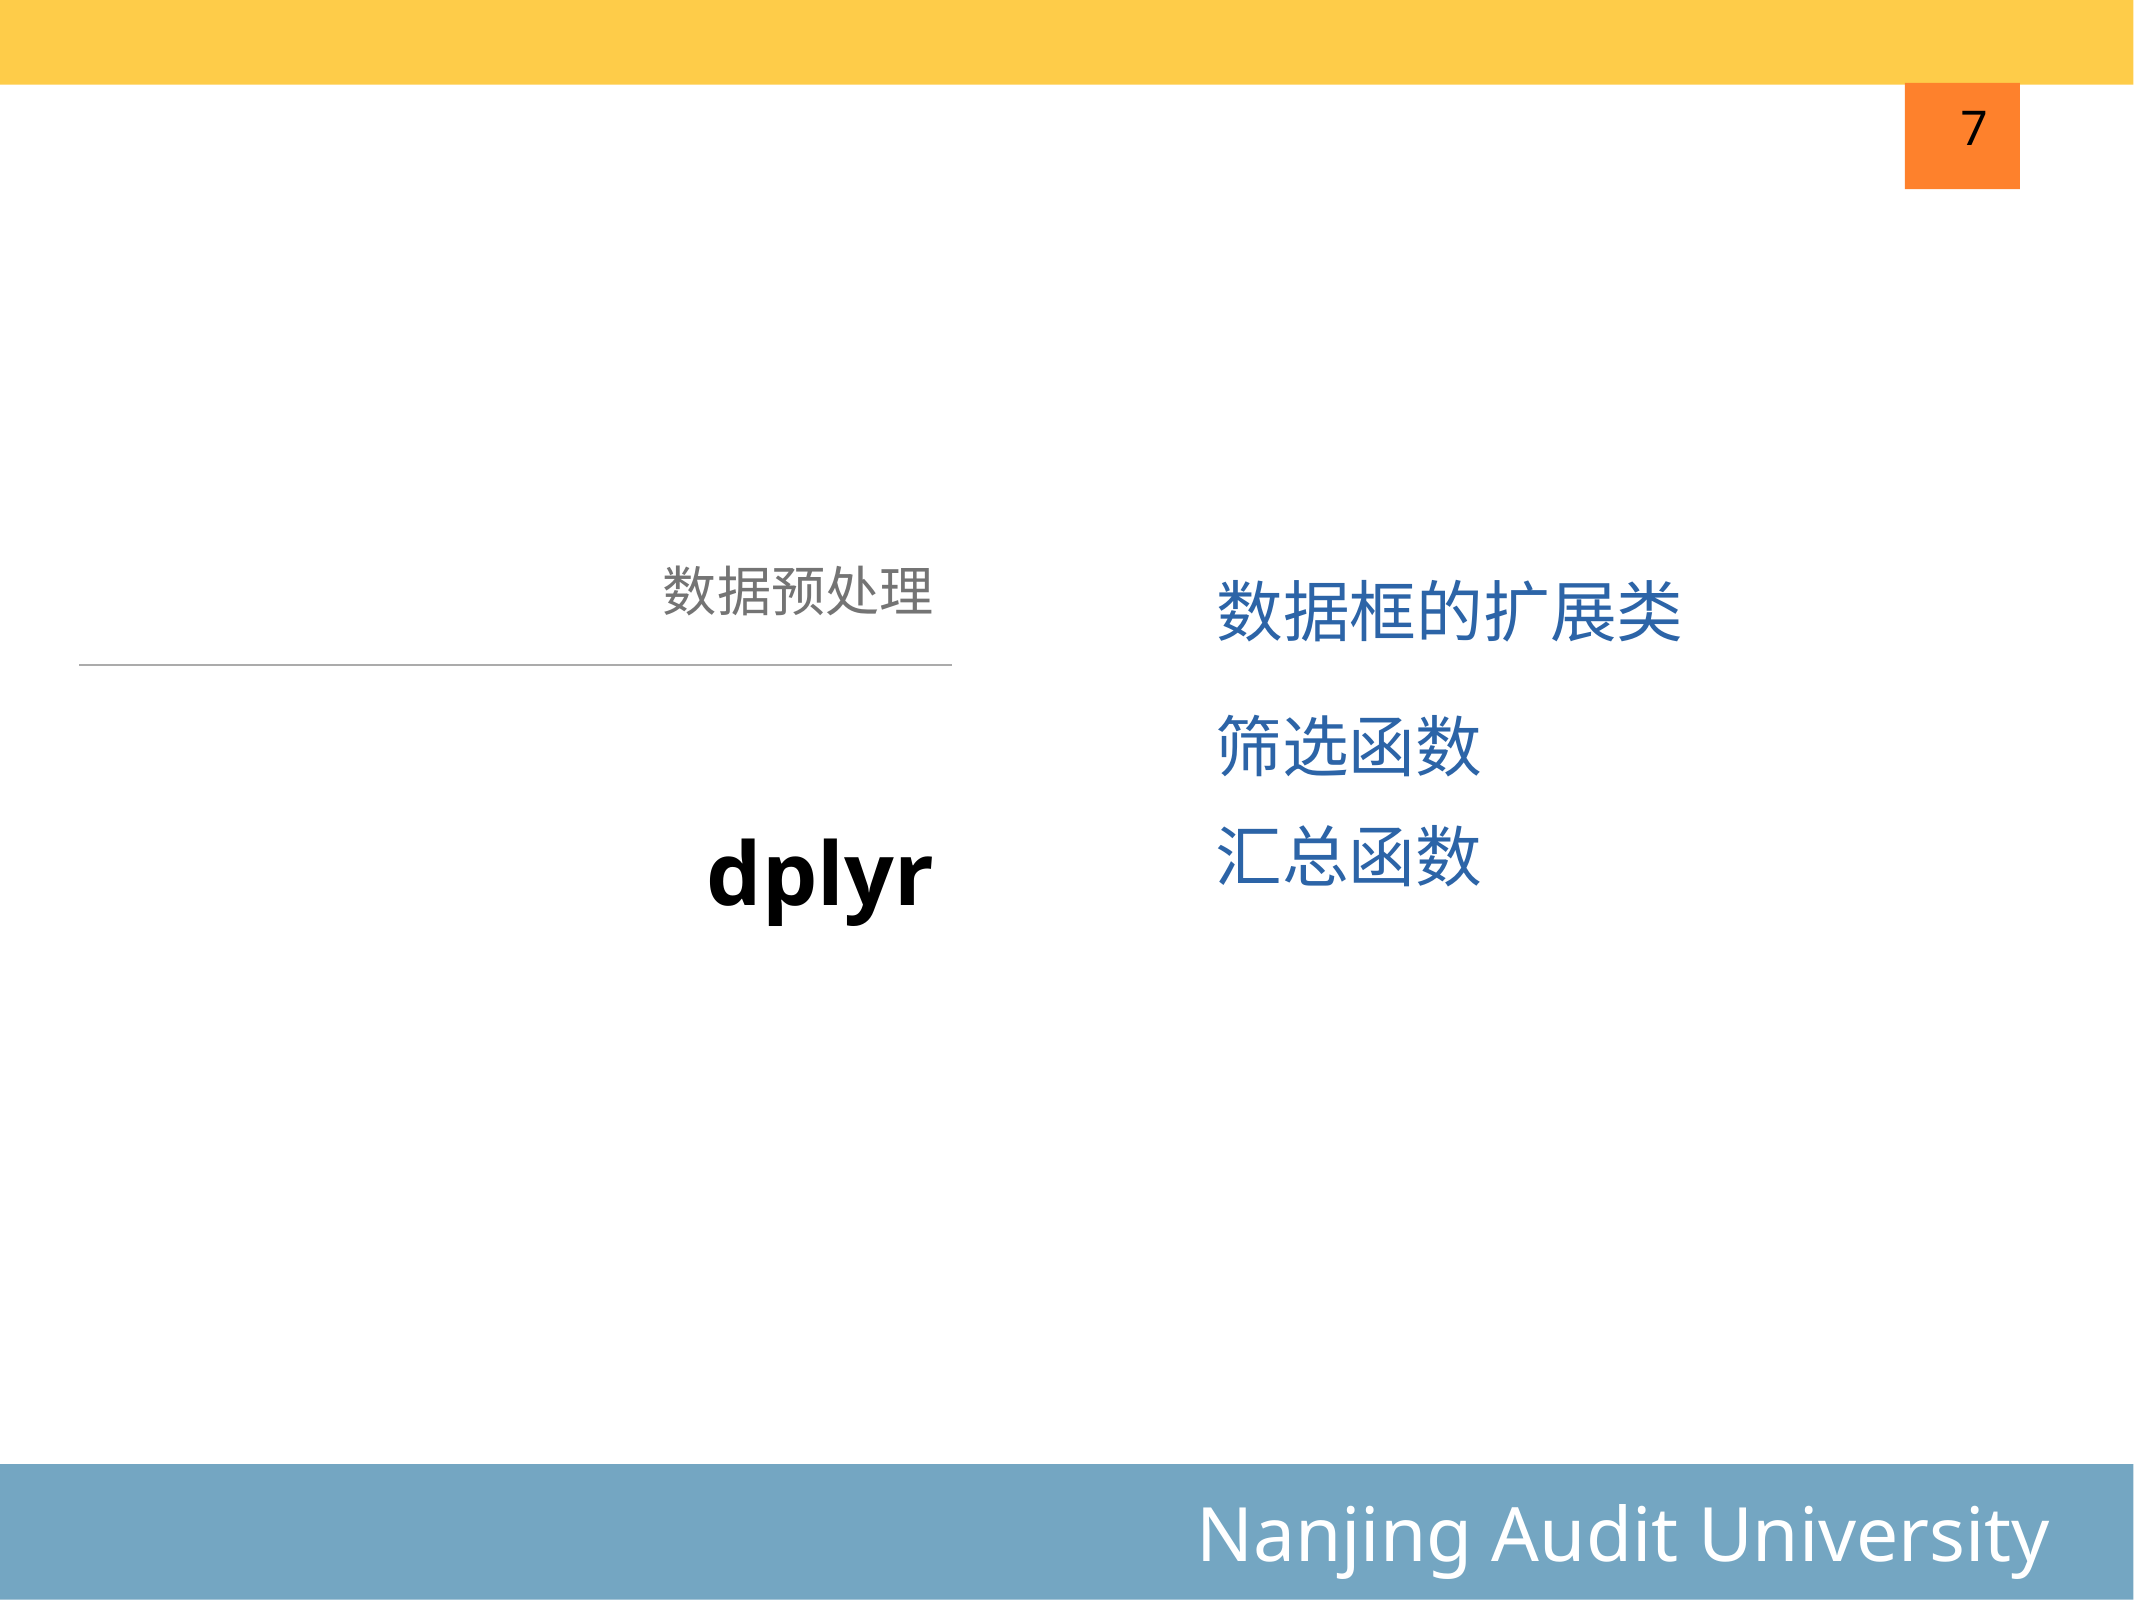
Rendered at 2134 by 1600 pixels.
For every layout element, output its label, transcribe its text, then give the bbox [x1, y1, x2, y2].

text_box 筛选函数 [1207, 696, 1492, 793]
slide_number 7 [1950, 96, 1997, 172]
text_box 汇总函数 [1207, 806, 1492, 904]
list 数据预处理 [372, 521, 943, 659]
text_box 数据框的扩展类 [1208, 561, 1693, 659]
title dplyr [19, 703, 943, 1039]
